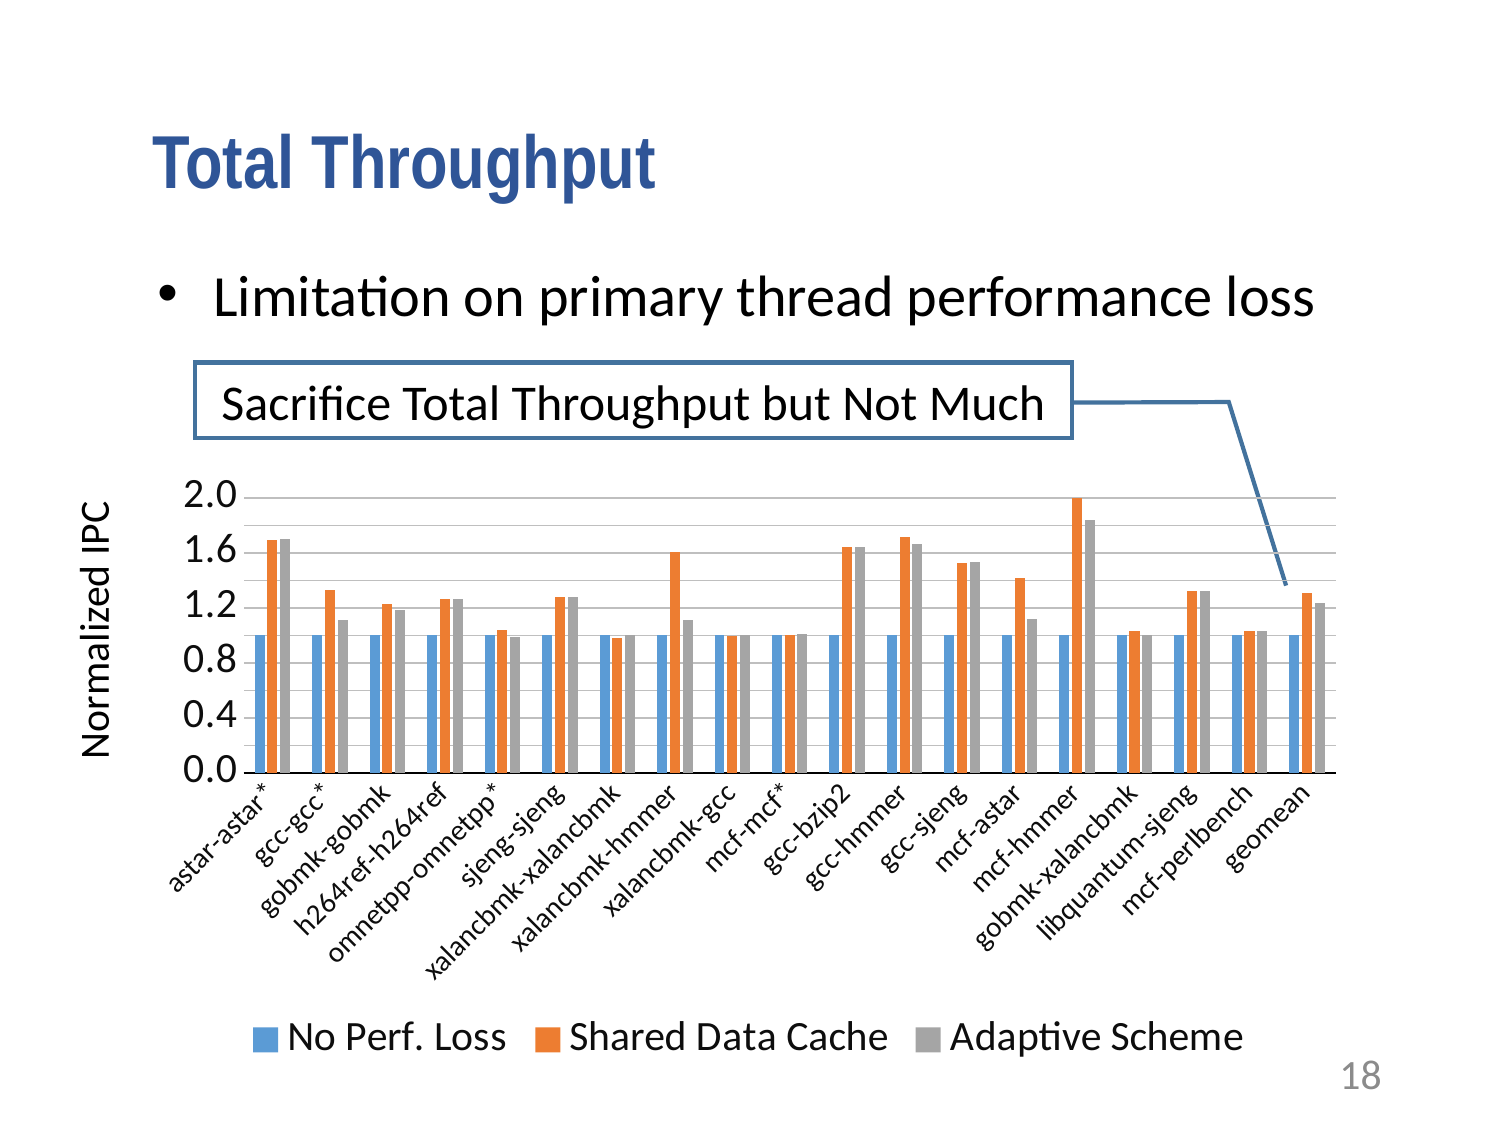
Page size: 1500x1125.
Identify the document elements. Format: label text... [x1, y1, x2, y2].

text_box Sacrifice Total Throughput but Not Much [206, 362, 1061, 438]
text_box Limitation on primary thread performance loss [142, 250, 1331, 336]
slide_number 18 [1059, 1042, 1397, 1103]
text_box Normalized IPC [59, 498, 136, 774]
text_box Total Throughput [137, 105, 672, 211]
text_box [194, 362, 1250, 464]
chart [136, 464, 1361, 1070]
